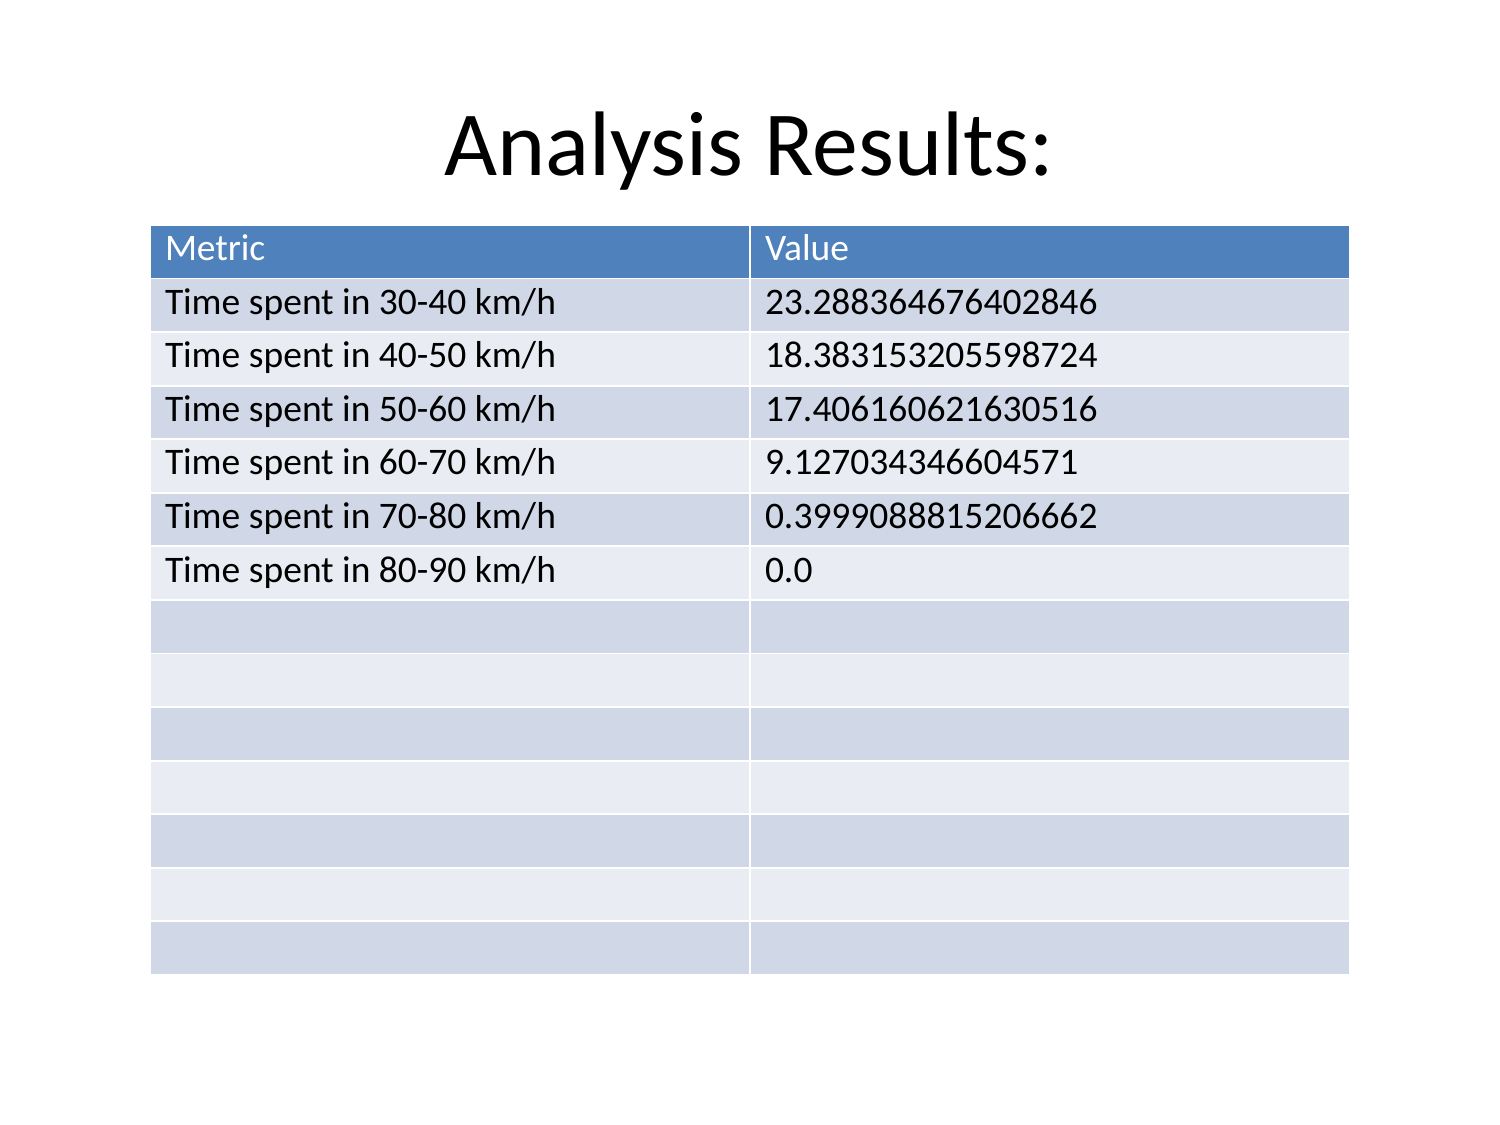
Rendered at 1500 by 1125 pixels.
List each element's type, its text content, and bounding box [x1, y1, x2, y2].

table_cell [751, 601, 1349, 653]
table_cell [751, 654, 1349, 706]
table_cell 17.406160621630516 [751, 387, 1349, 438]
table_cell [751, 869, 1349, 920]
table_header Metric [151, 226, 749, 278]
table_cell [751, 708, 1349, 760]
table_cell [151, 762, 749, 813]
table_cell [151, 708, 749, 760]
table_cell Time spent in 60-70 km/h [151, 440, 749, 492]
table_cell Time spent in 70-80 km/h [151, 494, 749, 545]
table_cell [751, 815, 1349, 867]
table_cell [751, 762, 1349, 813]
table_cell [151, 815, 749, 867]
table_cell [151, 922, 749, 974]
table_cell Time spent in 80-90 km/h [151, 547, 749, 599]
table_cell Time spent in 50-60 km/h [151, 387, 749, 438]
table_cell [151, 869, 749, 920]
table_header Value [751, 226, 1349, 278]
table_cell [151, 601, 749, 653]
table_cell 0.3999088815206662 [751, 494, 1349, 545]
table_cell 23.288364676402846 [751, 279, 1349, 331]
table_cell 0.0 [751, 547, 1349, 599]
table_cell [751, 922, 1349, 974]
table_cell 18.383153205598724 [751, 333, 1349, 385]
table_cell Time spent in 30-40 km/h [151, 279, 749, 331]
table_cell Time spent in 40-50 km/h [151, 333, 749, 385]
table_cell 9.127034346604571 [751, 440, 1349, 492]
table_cell [151, 654, 749, 706]
title Analysis Results: [75, 45, 1425, 233]
